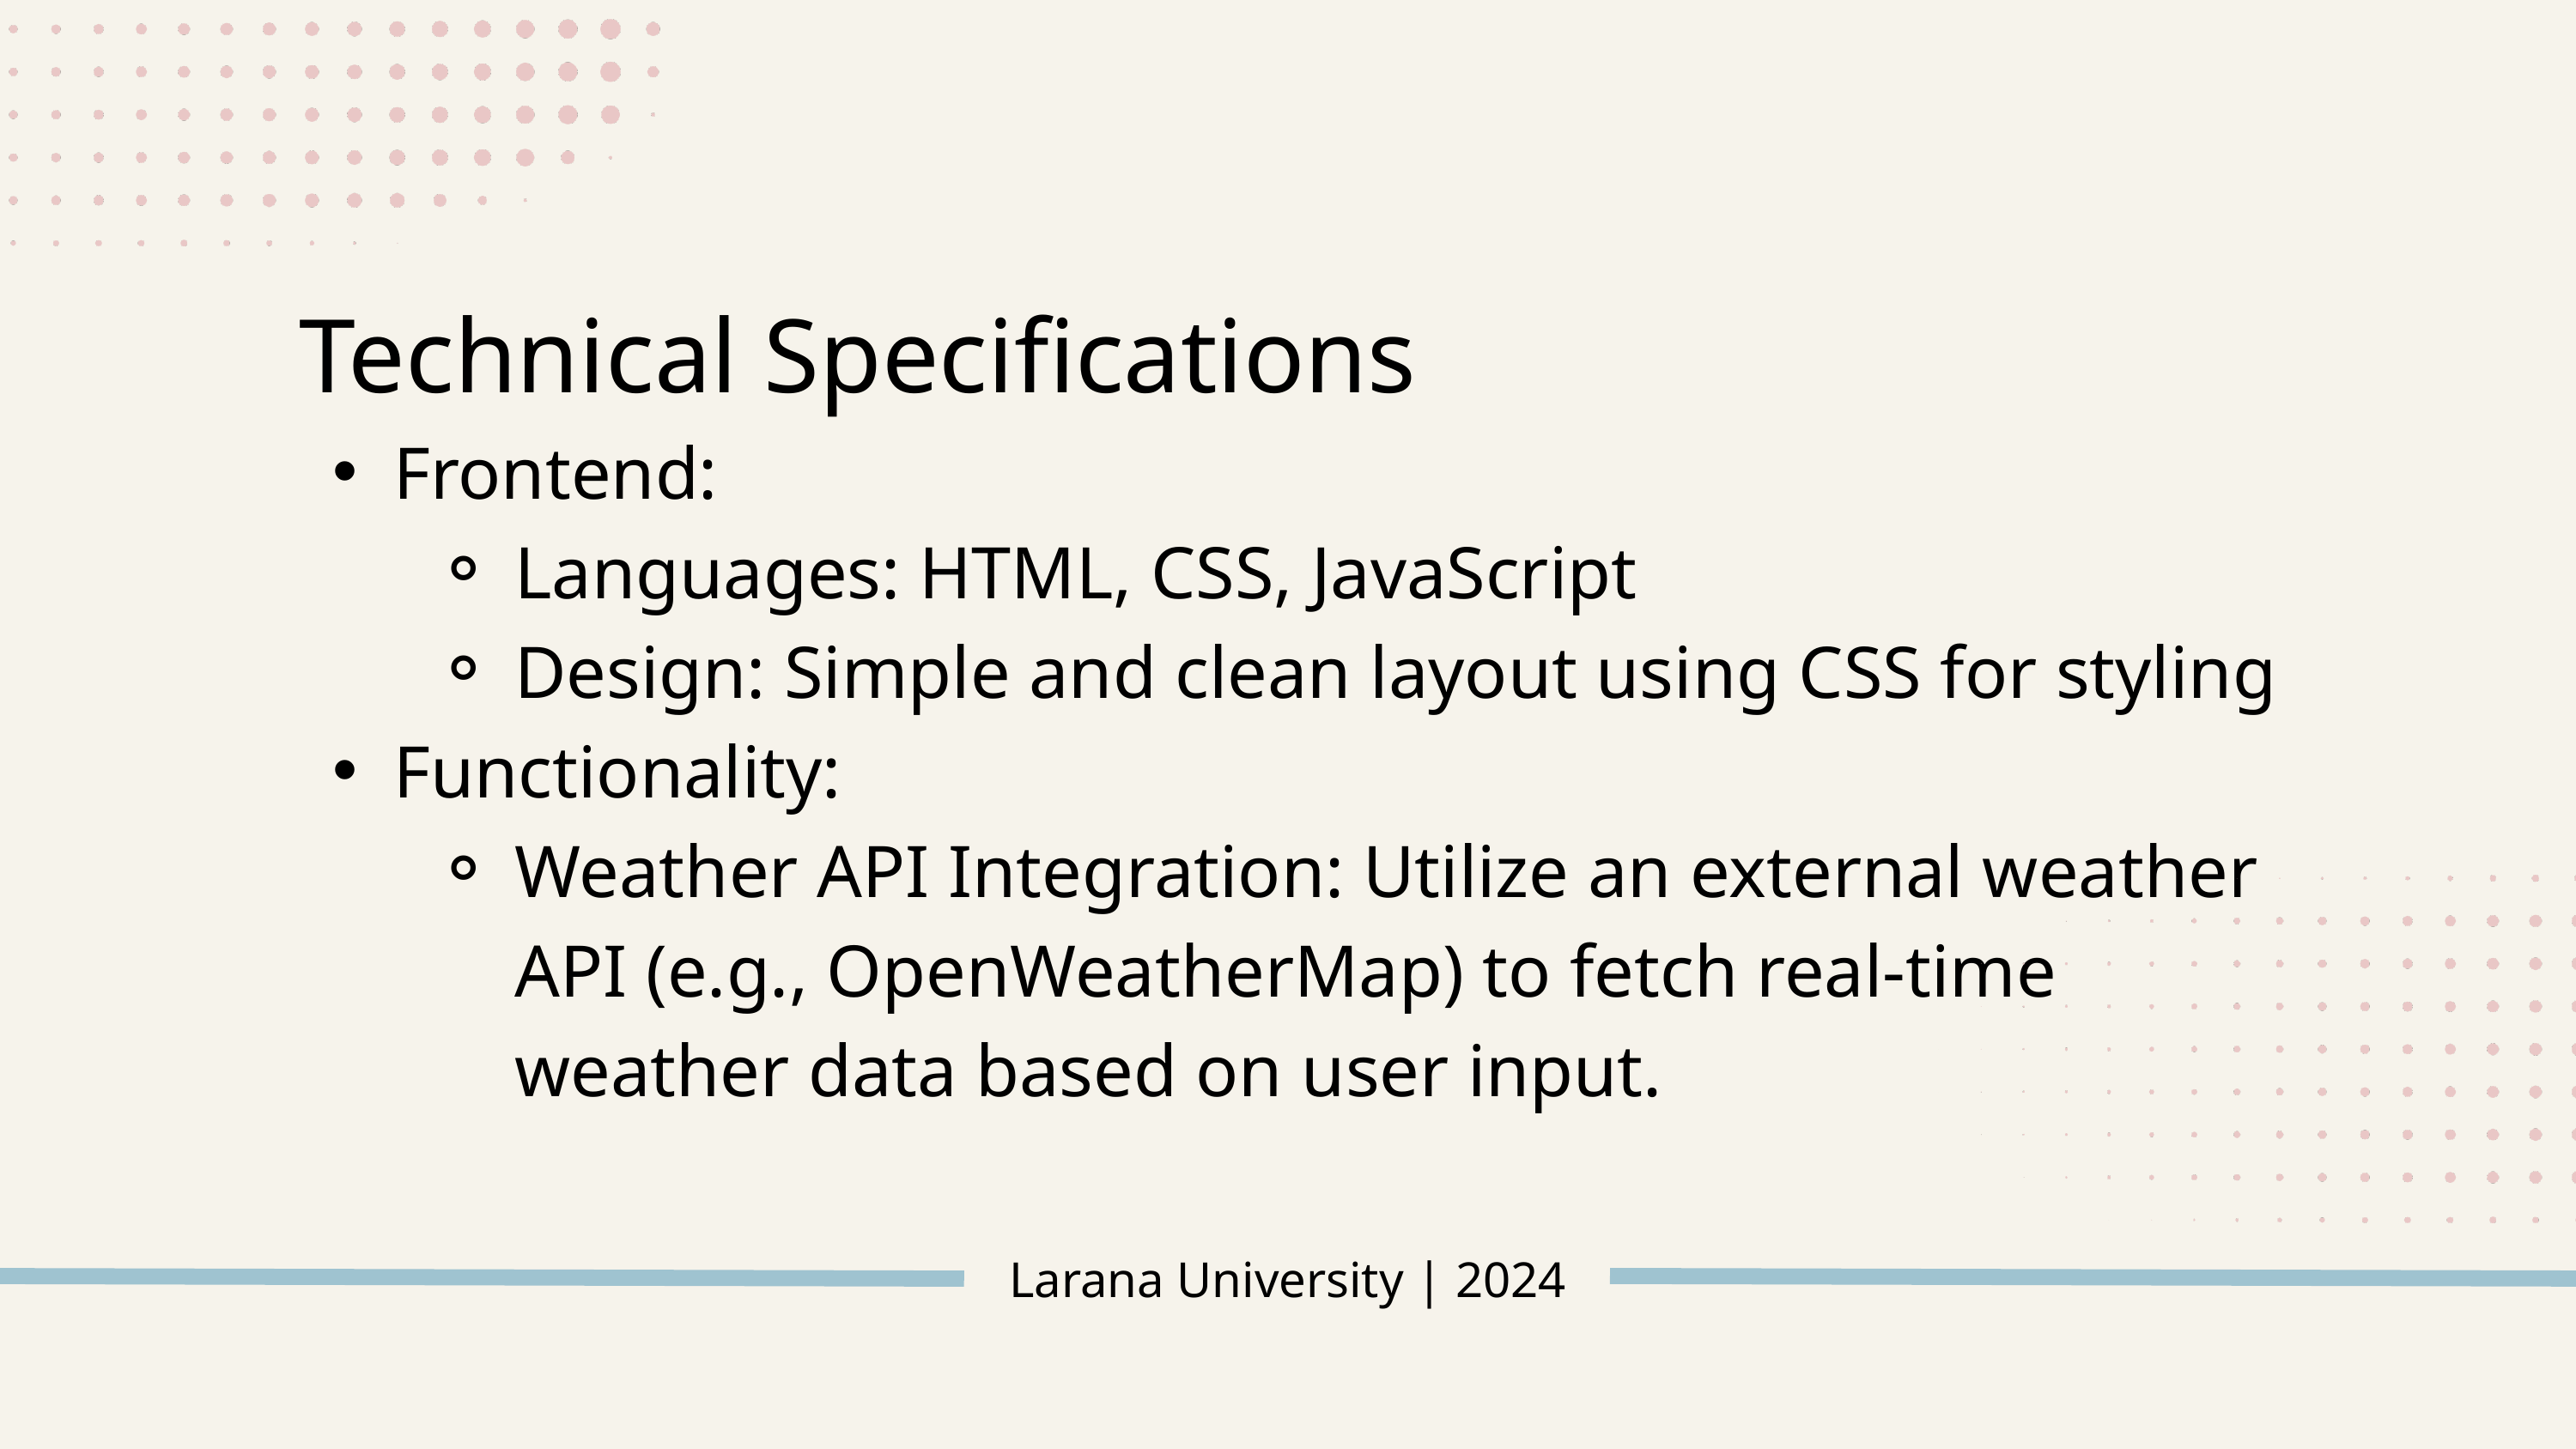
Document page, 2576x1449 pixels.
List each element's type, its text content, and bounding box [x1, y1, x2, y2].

text_box [1938, 874, 2576, 1223]
text_box Larana University | 2024 [803, 1239, 1773, 1307]
text_box Technical Specifications Frontend: Languages: HTML, CSS, JavaScript Design: Simple and clean layout using CSS for styling Functionality: Weather API Integration: Utilize an external weather API (e.g., OpenWeatherMap) to fetch real-time weather data based on user input. [272, 270, 2344, 1354]
text_box [0, 0, 660, 246]
